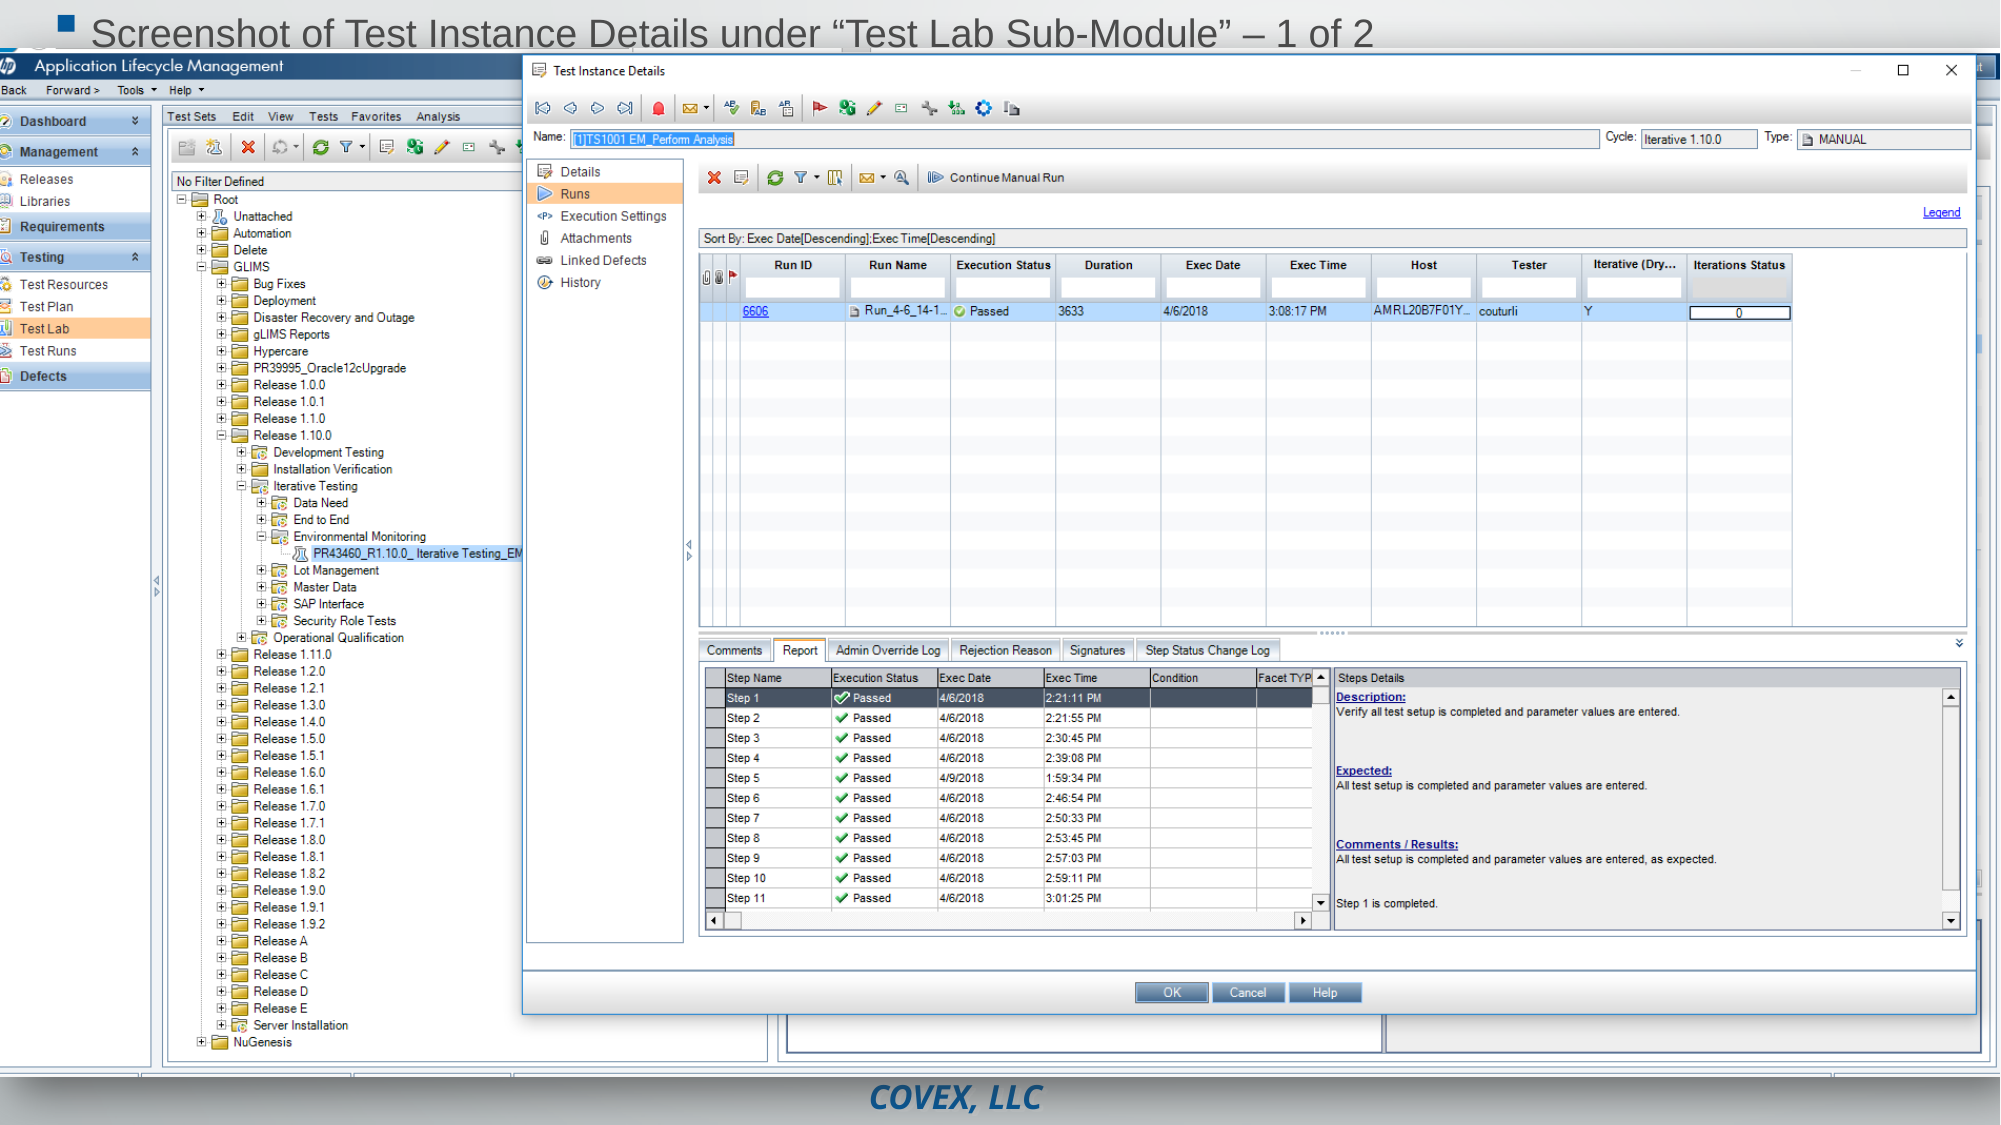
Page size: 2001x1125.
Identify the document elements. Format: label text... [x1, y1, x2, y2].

list Screenshot of Test Instance Details under “Test Lab Sub-Module” – 1 of 2 [38, 0, 1937, 30]
picture [0, 48, 2000, 1077]
